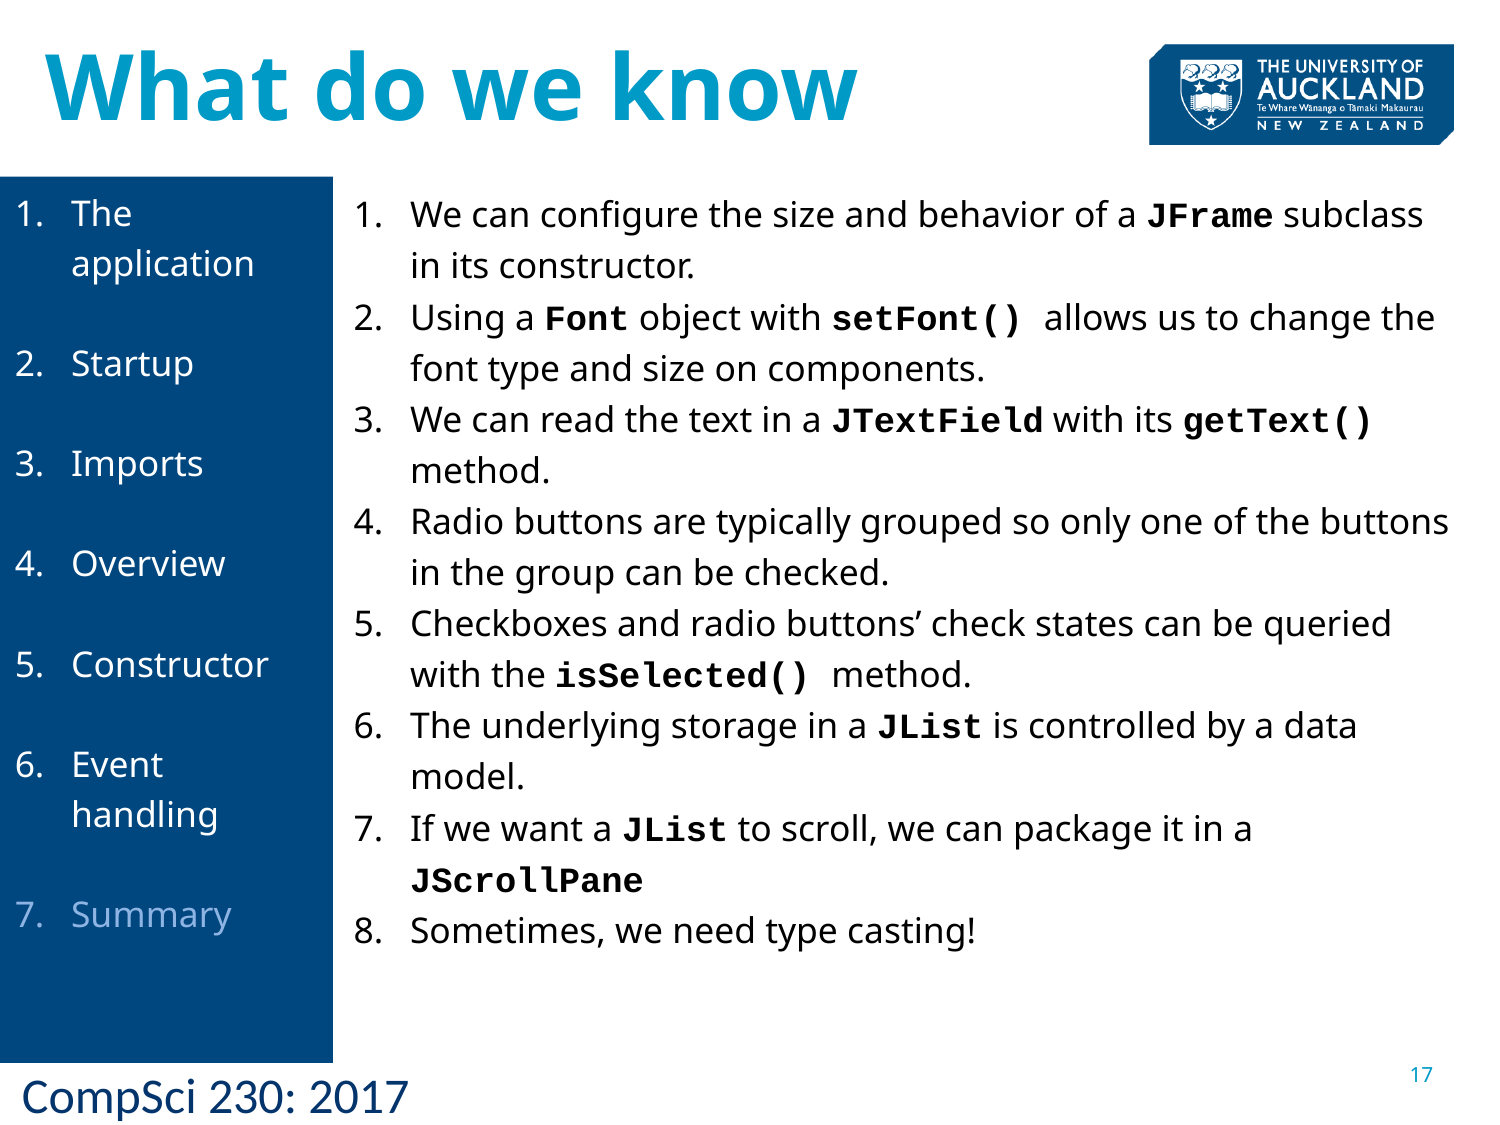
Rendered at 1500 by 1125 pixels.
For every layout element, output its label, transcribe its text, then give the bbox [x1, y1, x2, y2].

picture [1149, 44, 1454, 145]
list We can configure the size and behavior of a JFrame subclass in its constructor. Using a Font object with setFont() allows us to change the font type and size on components. We can read the text in a JTextField with its getText() method. Radio buttons are typically grouped so only one of the buttons in the group can be checked. Checkboxes and radio buttons’ check states can be queried with the isSelected() method. The underlying storage in a JList is controlled by a data model. If we want a JList to scroll, we can package it in a JScrollPane Sometimes, we need type casting! [338, 176, 1476, 1125]
title What do we know [30, 21, 1348, 139]
slide_number 17 [1394, 1054, 1500, 1125]
text_box The application Startup Imports Overview Constructor Event handling Summary [0, 176, 333, 1063]
